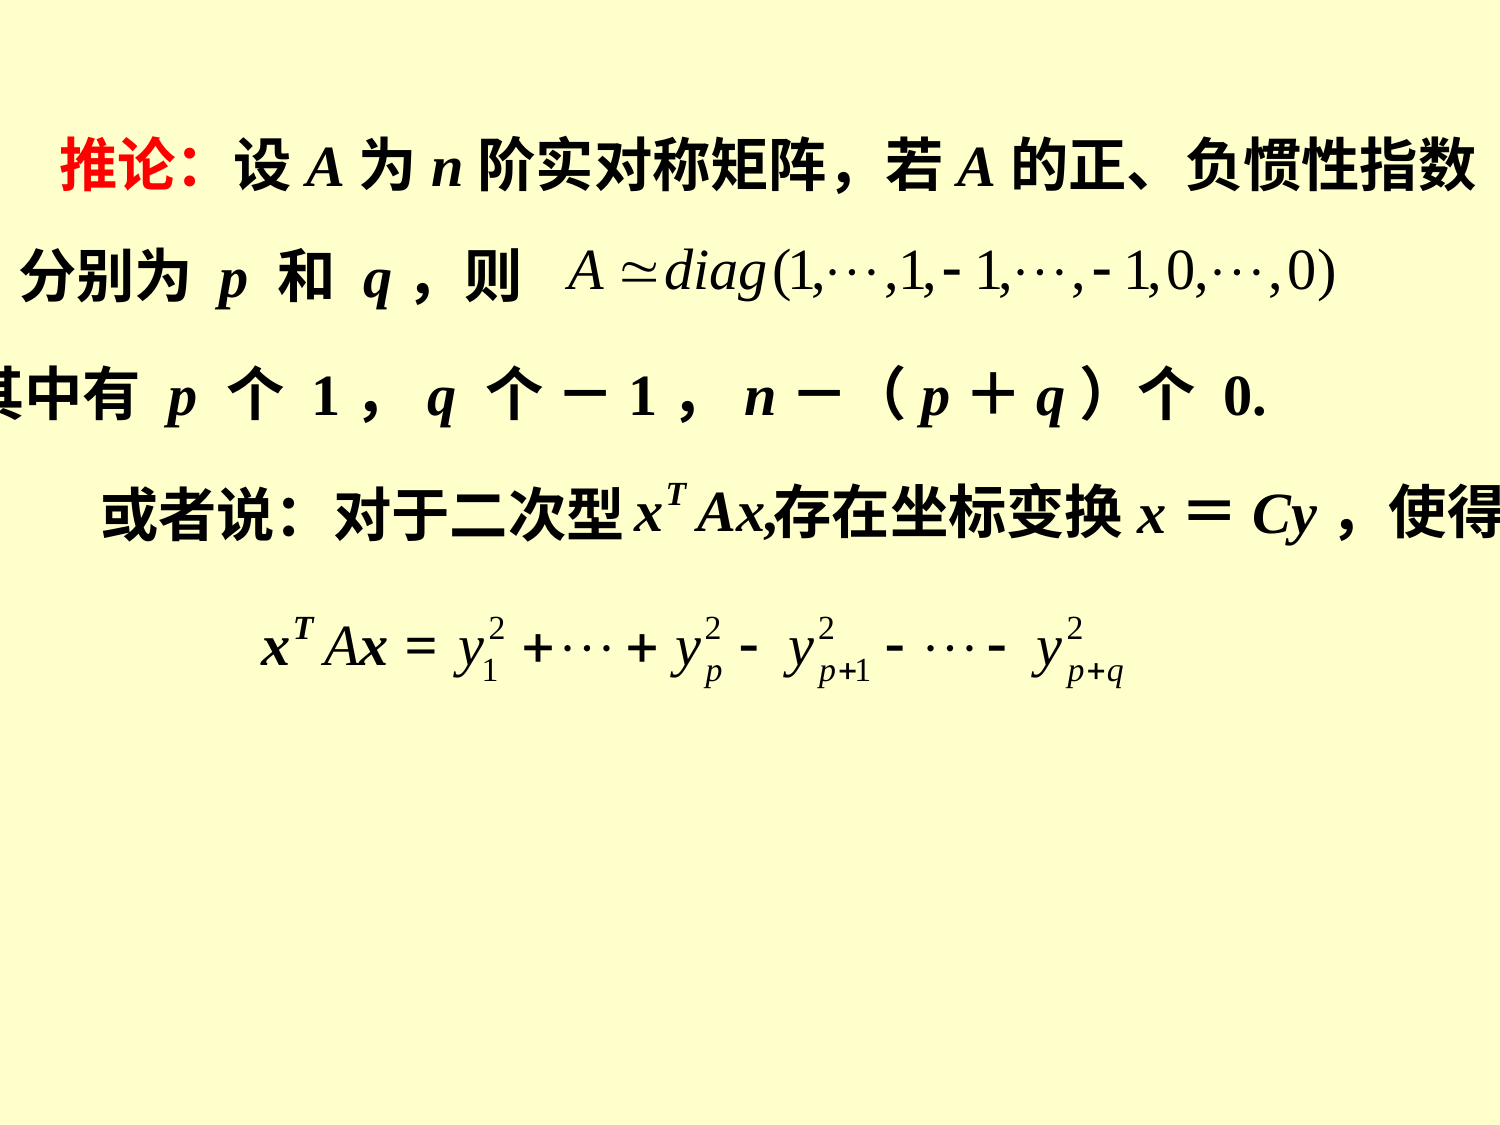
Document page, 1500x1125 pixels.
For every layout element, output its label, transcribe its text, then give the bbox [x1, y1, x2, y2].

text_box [560, 243, 1341, 309]
text_box 存在坐标变换x＝Cy，使得 [758, 467, 1500, 553]
text_box 分别为 p 和 q，则 [3, 231, 538, 317]
text_box 或者说：对于二次型 [85, 471, 640, 556]
text_box 推论：设A为n阶实对称矩阵，若A的正、负惯性指数 [44, 120, 1492, 205]
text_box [626, 475, 781, 547]
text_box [253, 609, 1130, 694]
text_box 其中有 p 个 1，q 个 －1，n－（p＋q）个 0. [0, 349, 1282, 435]
